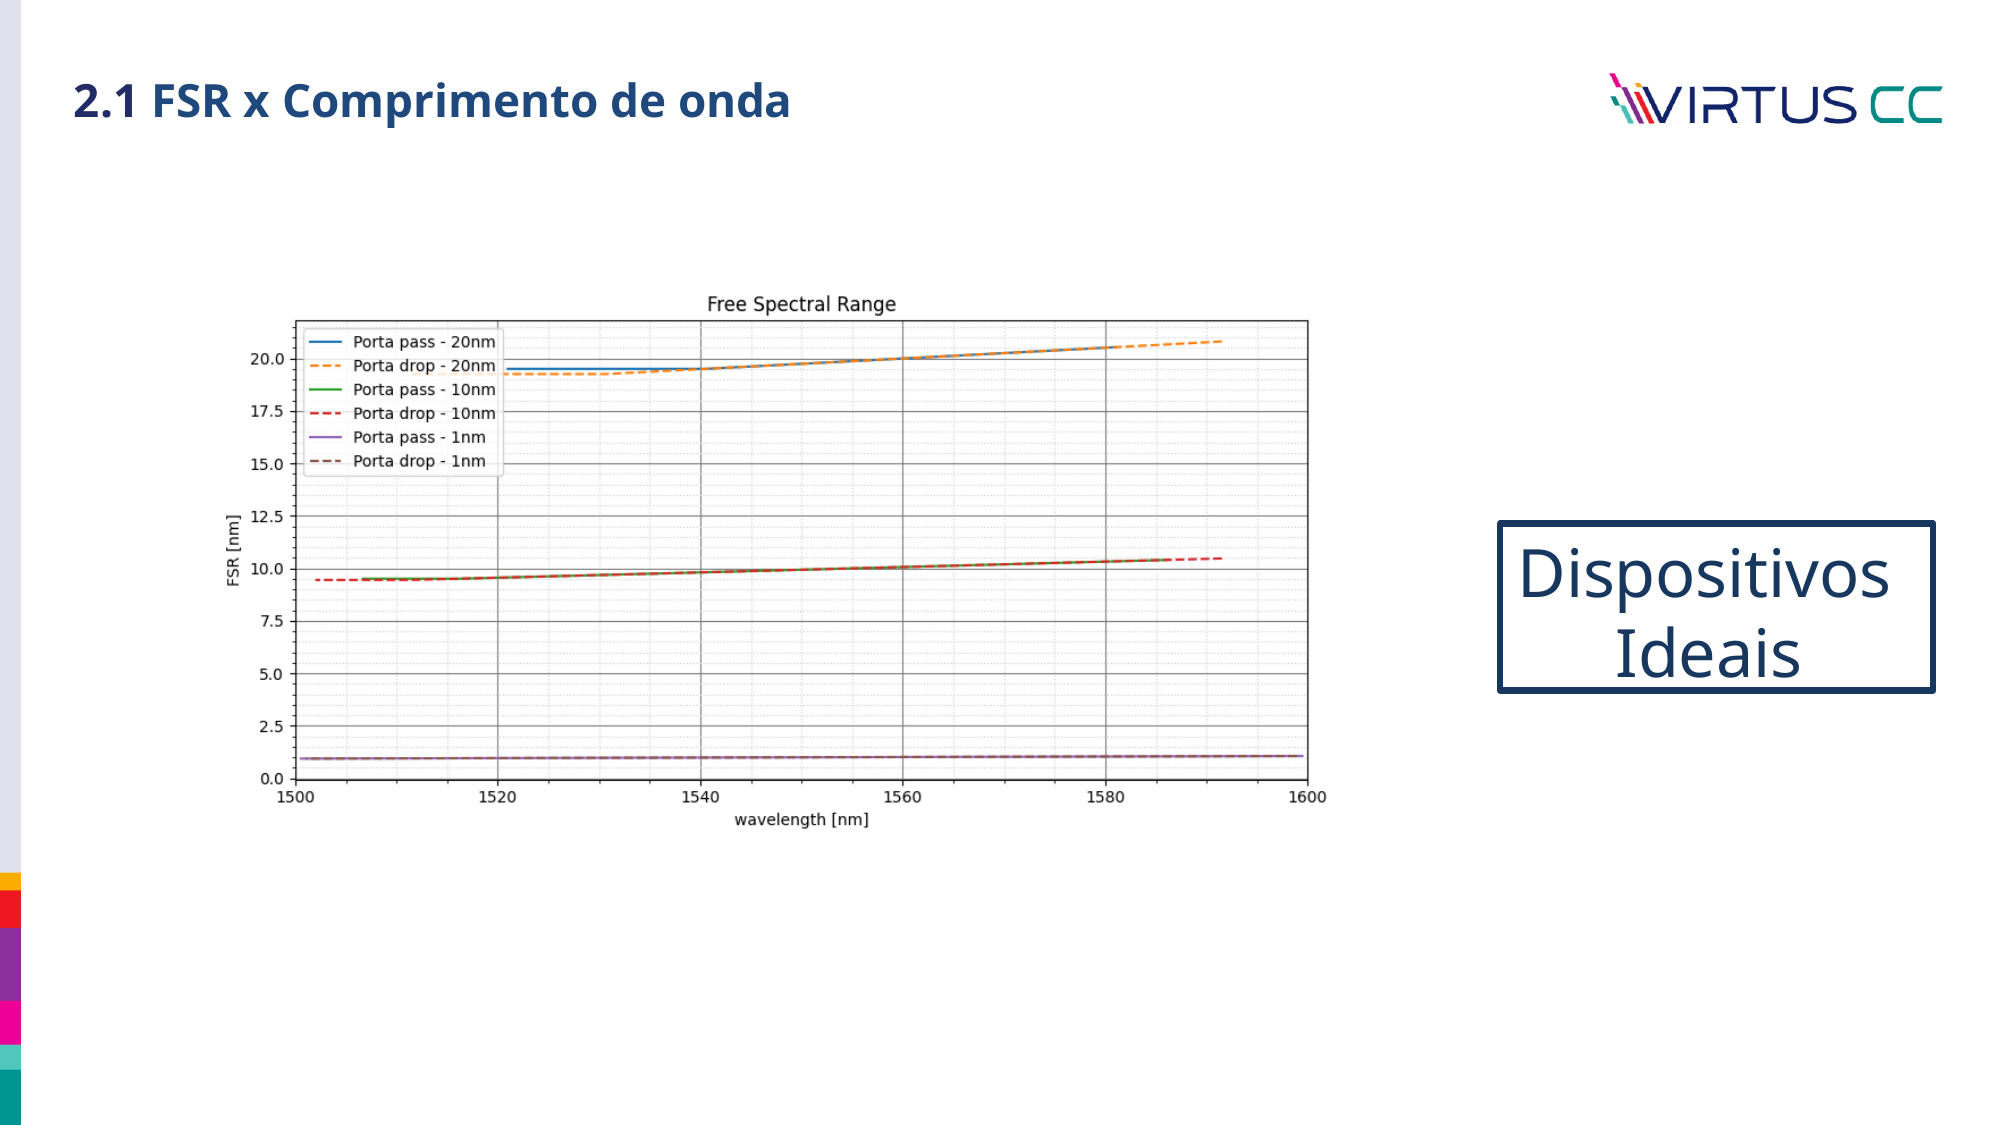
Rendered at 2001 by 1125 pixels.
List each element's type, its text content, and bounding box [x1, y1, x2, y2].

picture [0, 0, 21, 1125]
picture [216, 284, 1338, 841]
picture [1609, 73, 1943, 124]
title 2.1 FSR x Comprimento de onda [71, 69, 1128, 260]
text_box Dispositivos Ideais [1499, 523, 1934, 691]
